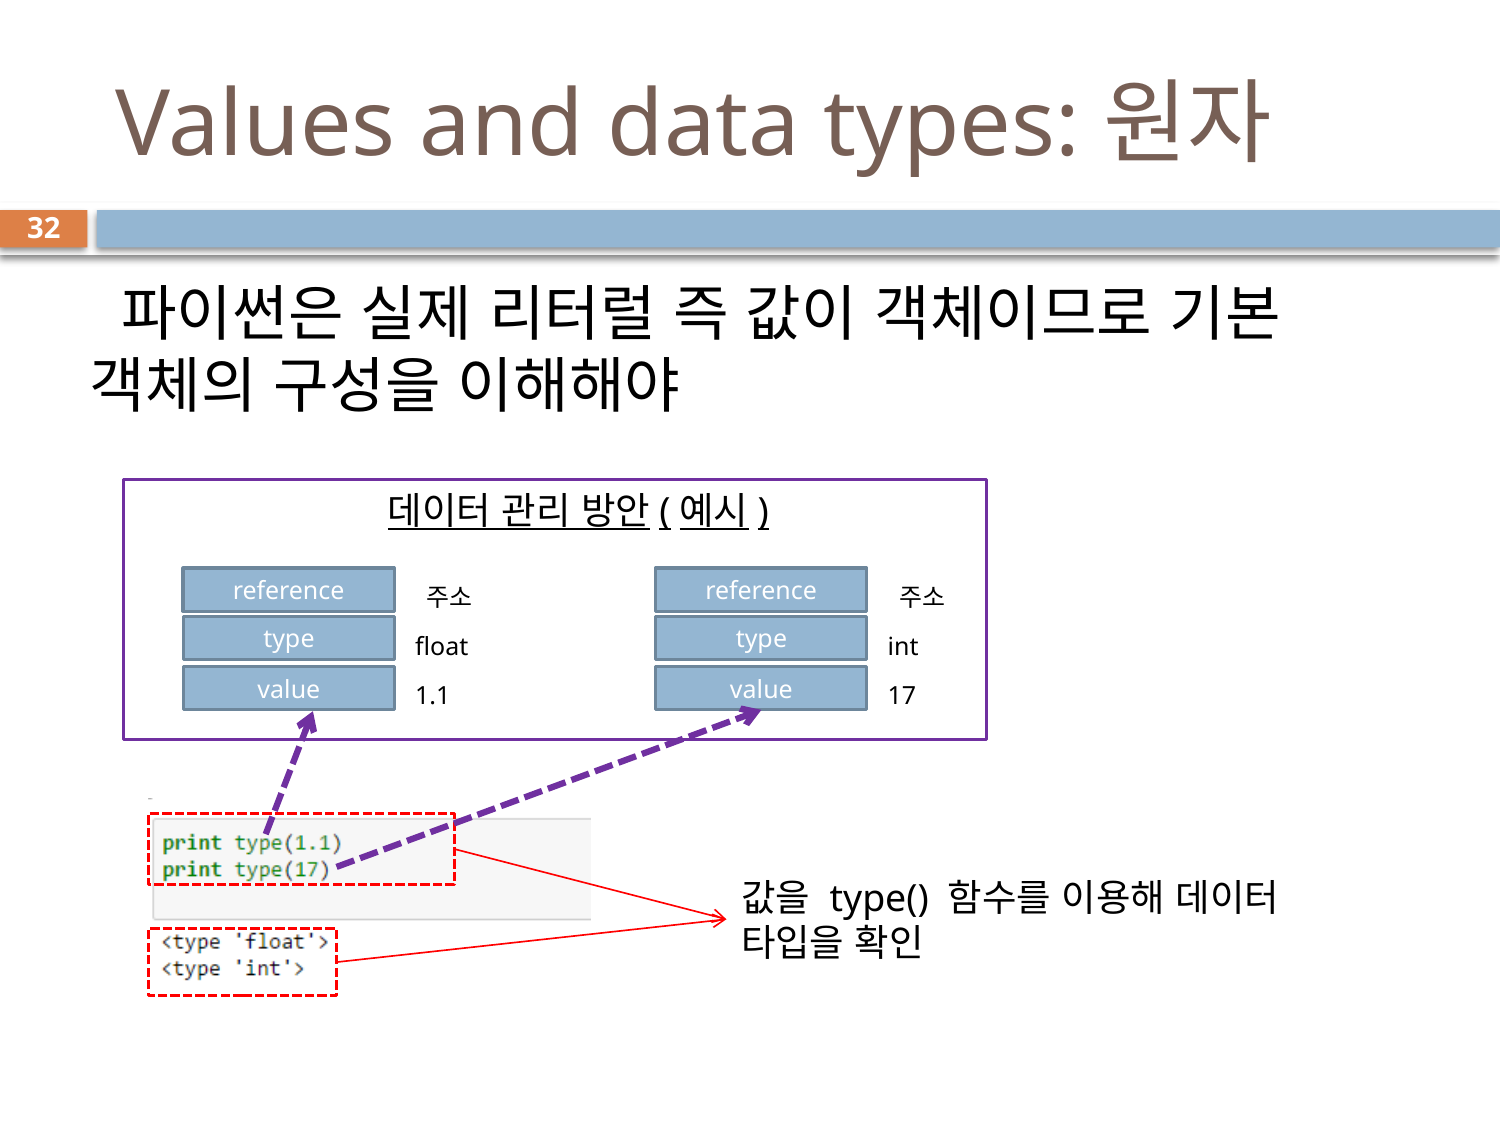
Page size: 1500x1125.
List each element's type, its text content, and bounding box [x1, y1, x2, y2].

text_box 값을 type() 함수를 이용해 데이터 타입을 확인 [728, 866, 1376, 972]
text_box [454, 876, 727, 919]
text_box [336, 709, 762, 868]
title Values and data types:원자 [100, 37, 1438, 200]
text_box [655, 567, 1176, 711]
list 파이썬은 실제 리터럴 즉 값이 객체이므로 기본 객체의 구성을 이해해야 [75, 267, 1425, 463]
picture [147, 798, 591, 996]
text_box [182, 567, 654, 719]
slide_number 32 [0, 208, 88, 249]
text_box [265, 710, 314, 835]
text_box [336, 919, 727, 963]
text_box [122, 478, 988, 741]
